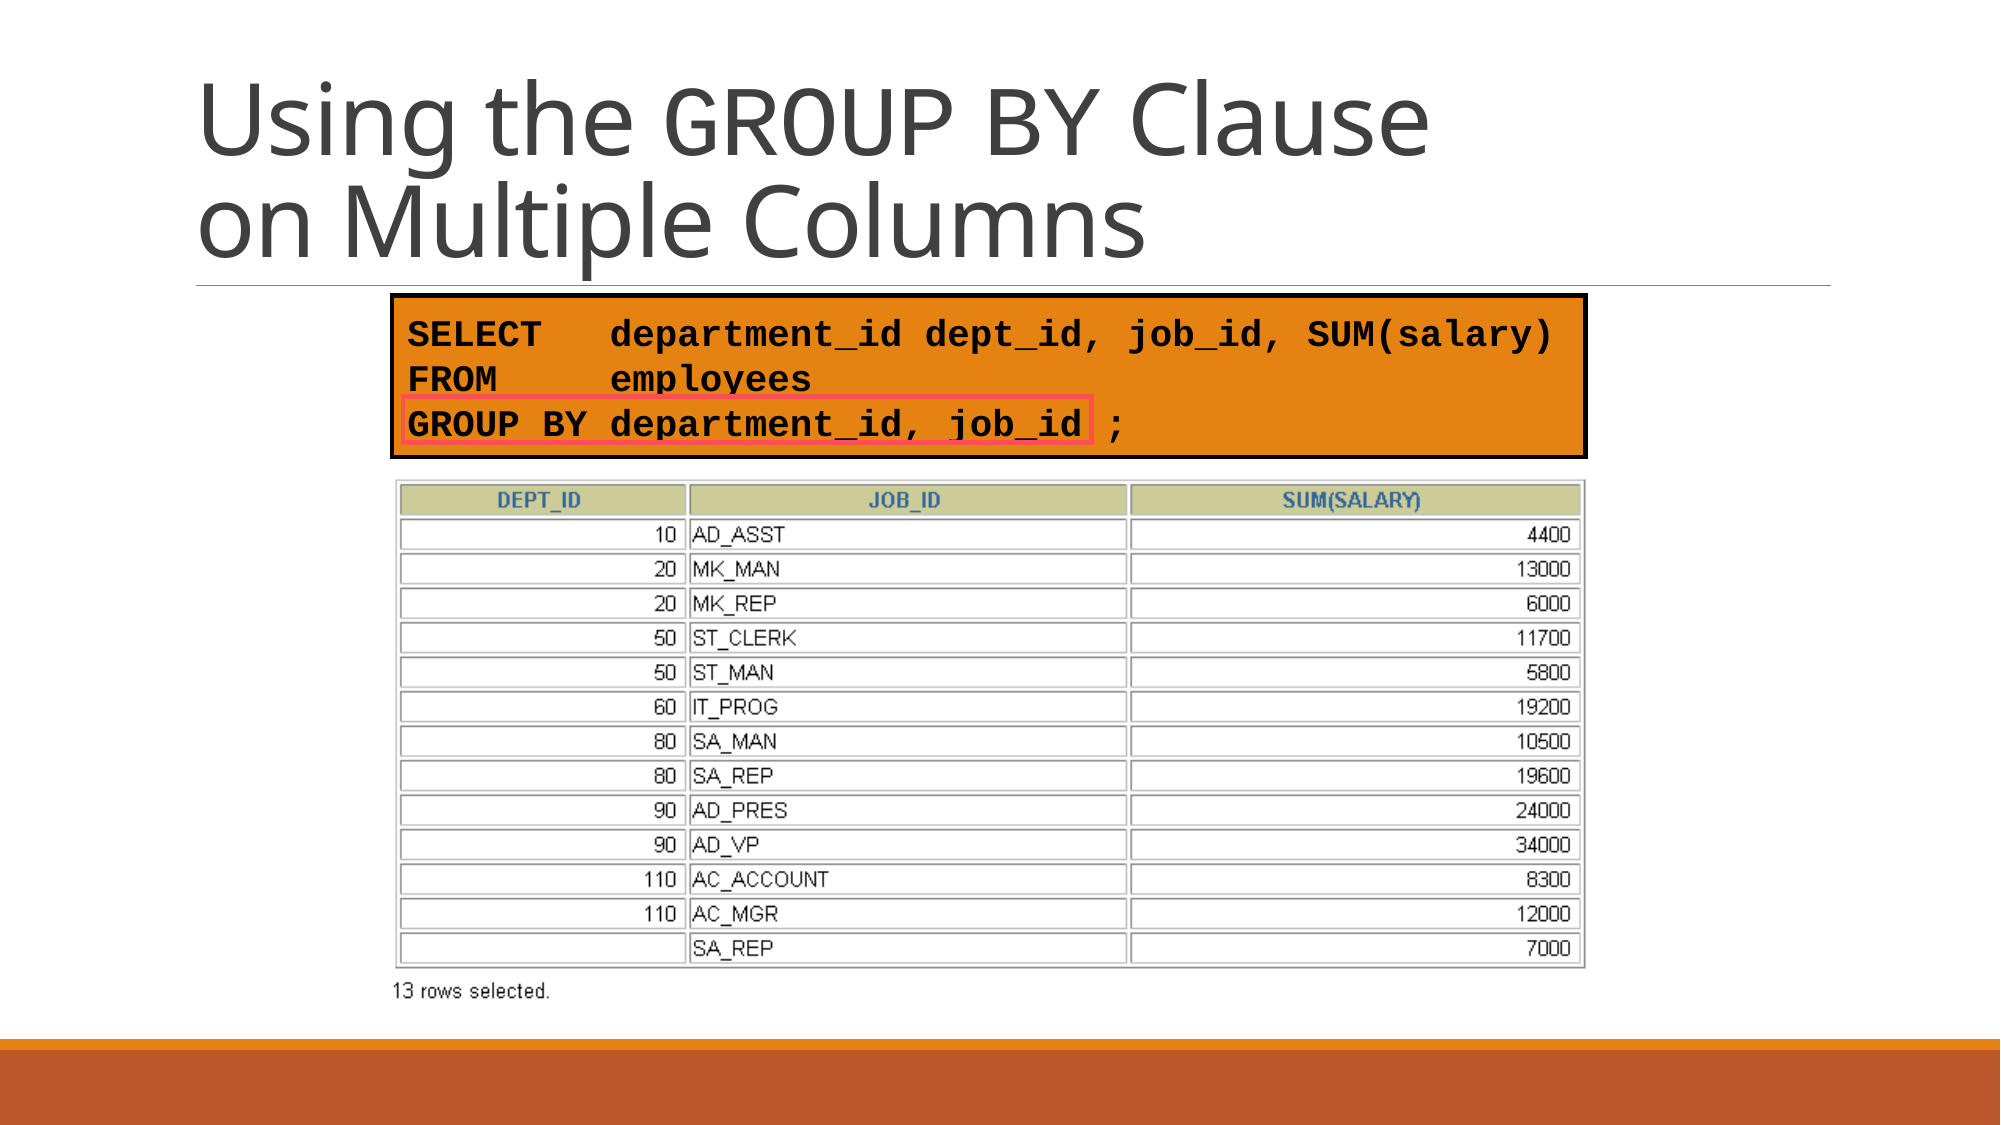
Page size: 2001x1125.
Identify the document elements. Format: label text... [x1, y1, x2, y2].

text_box [403, 396, 1092, 443]
picture [390, 475, 1597, 1008]
text_box SELECT department_id dept_id, job_id, SUM(salary) FROM employees GROUP BY department_id, job_id ; [392, 295, 1586, 458]
title Using the GROUP BY Clause on Multiple Columns [180, 47, 1830, 285]
